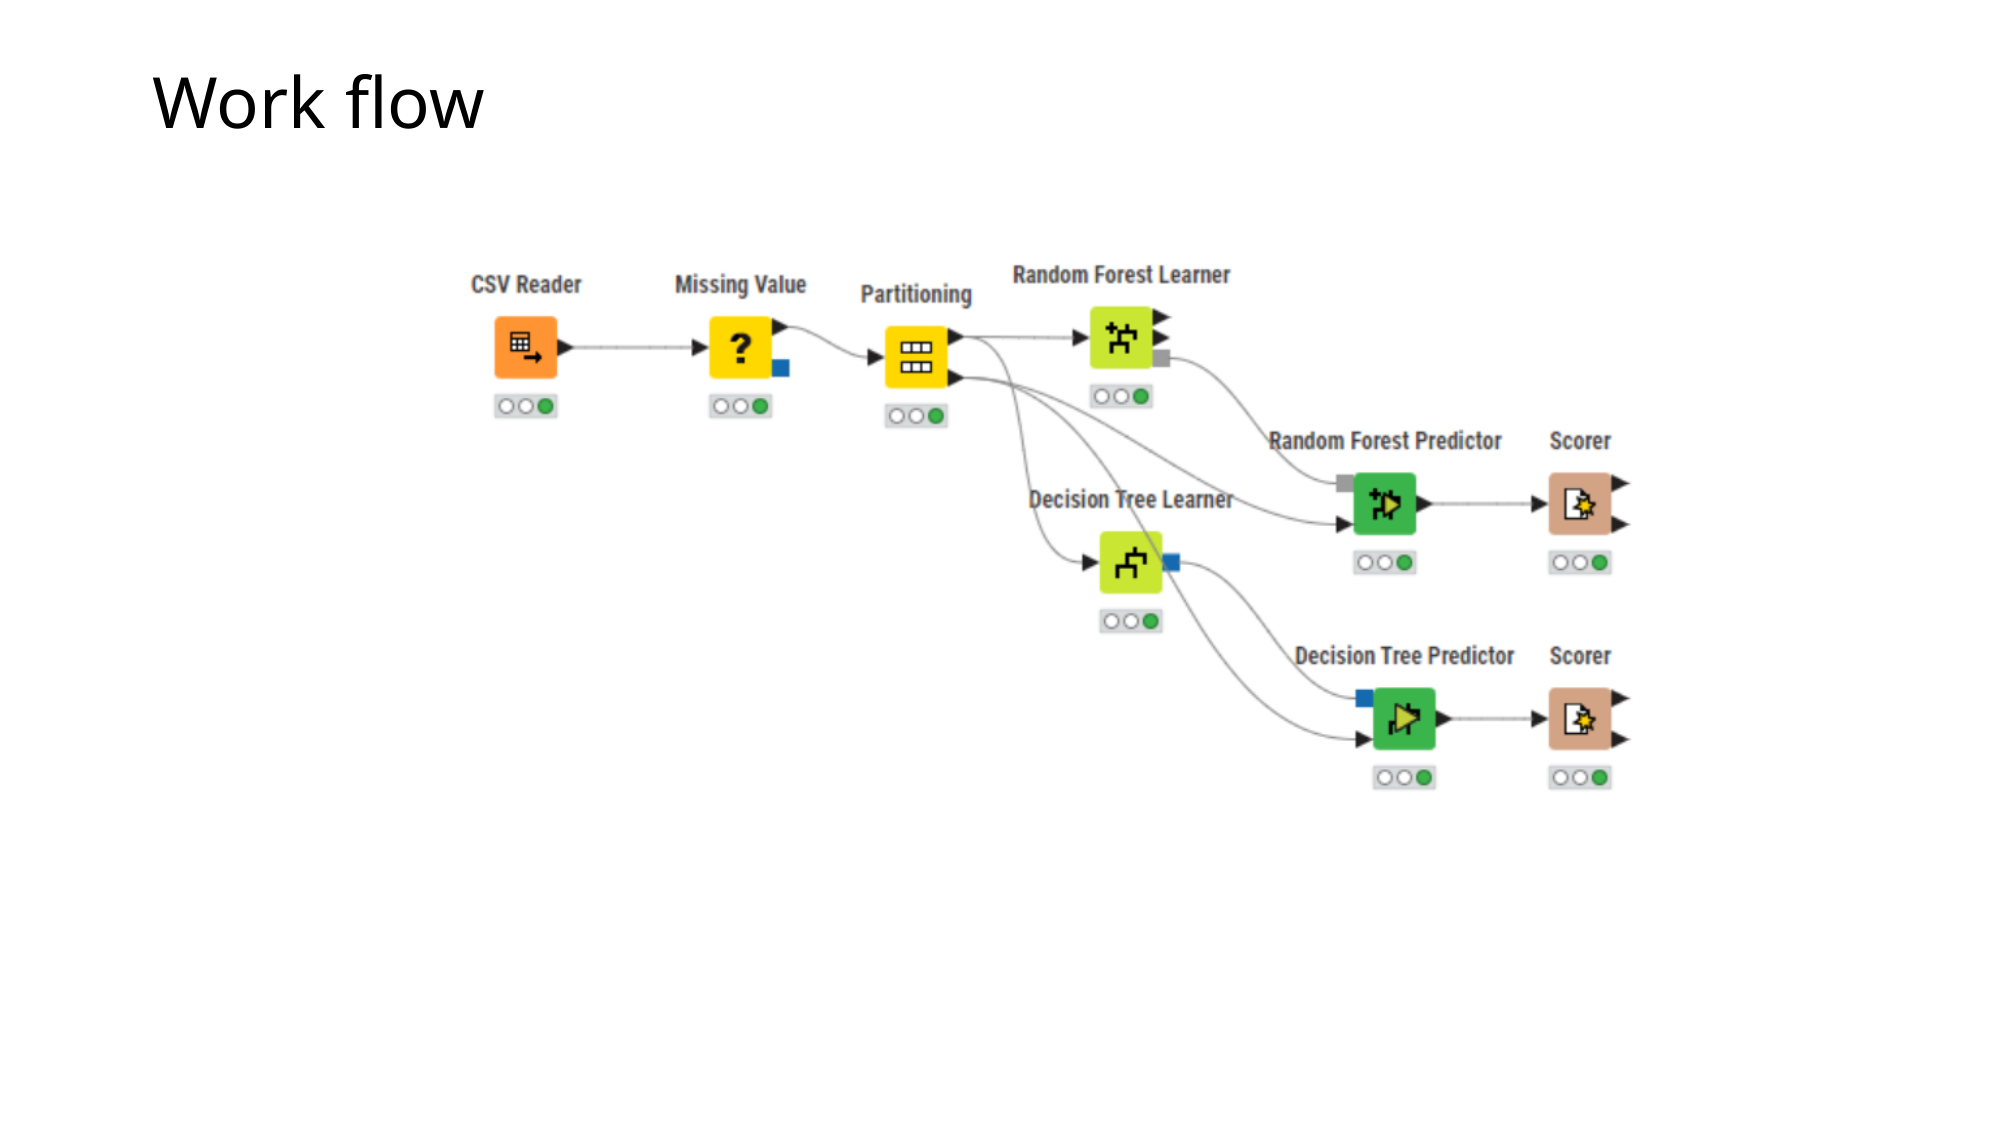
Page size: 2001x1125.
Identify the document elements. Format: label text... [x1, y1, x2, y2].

title Work flow [137, 59, 1863, 152]
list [448, 229, 1674, 833]
